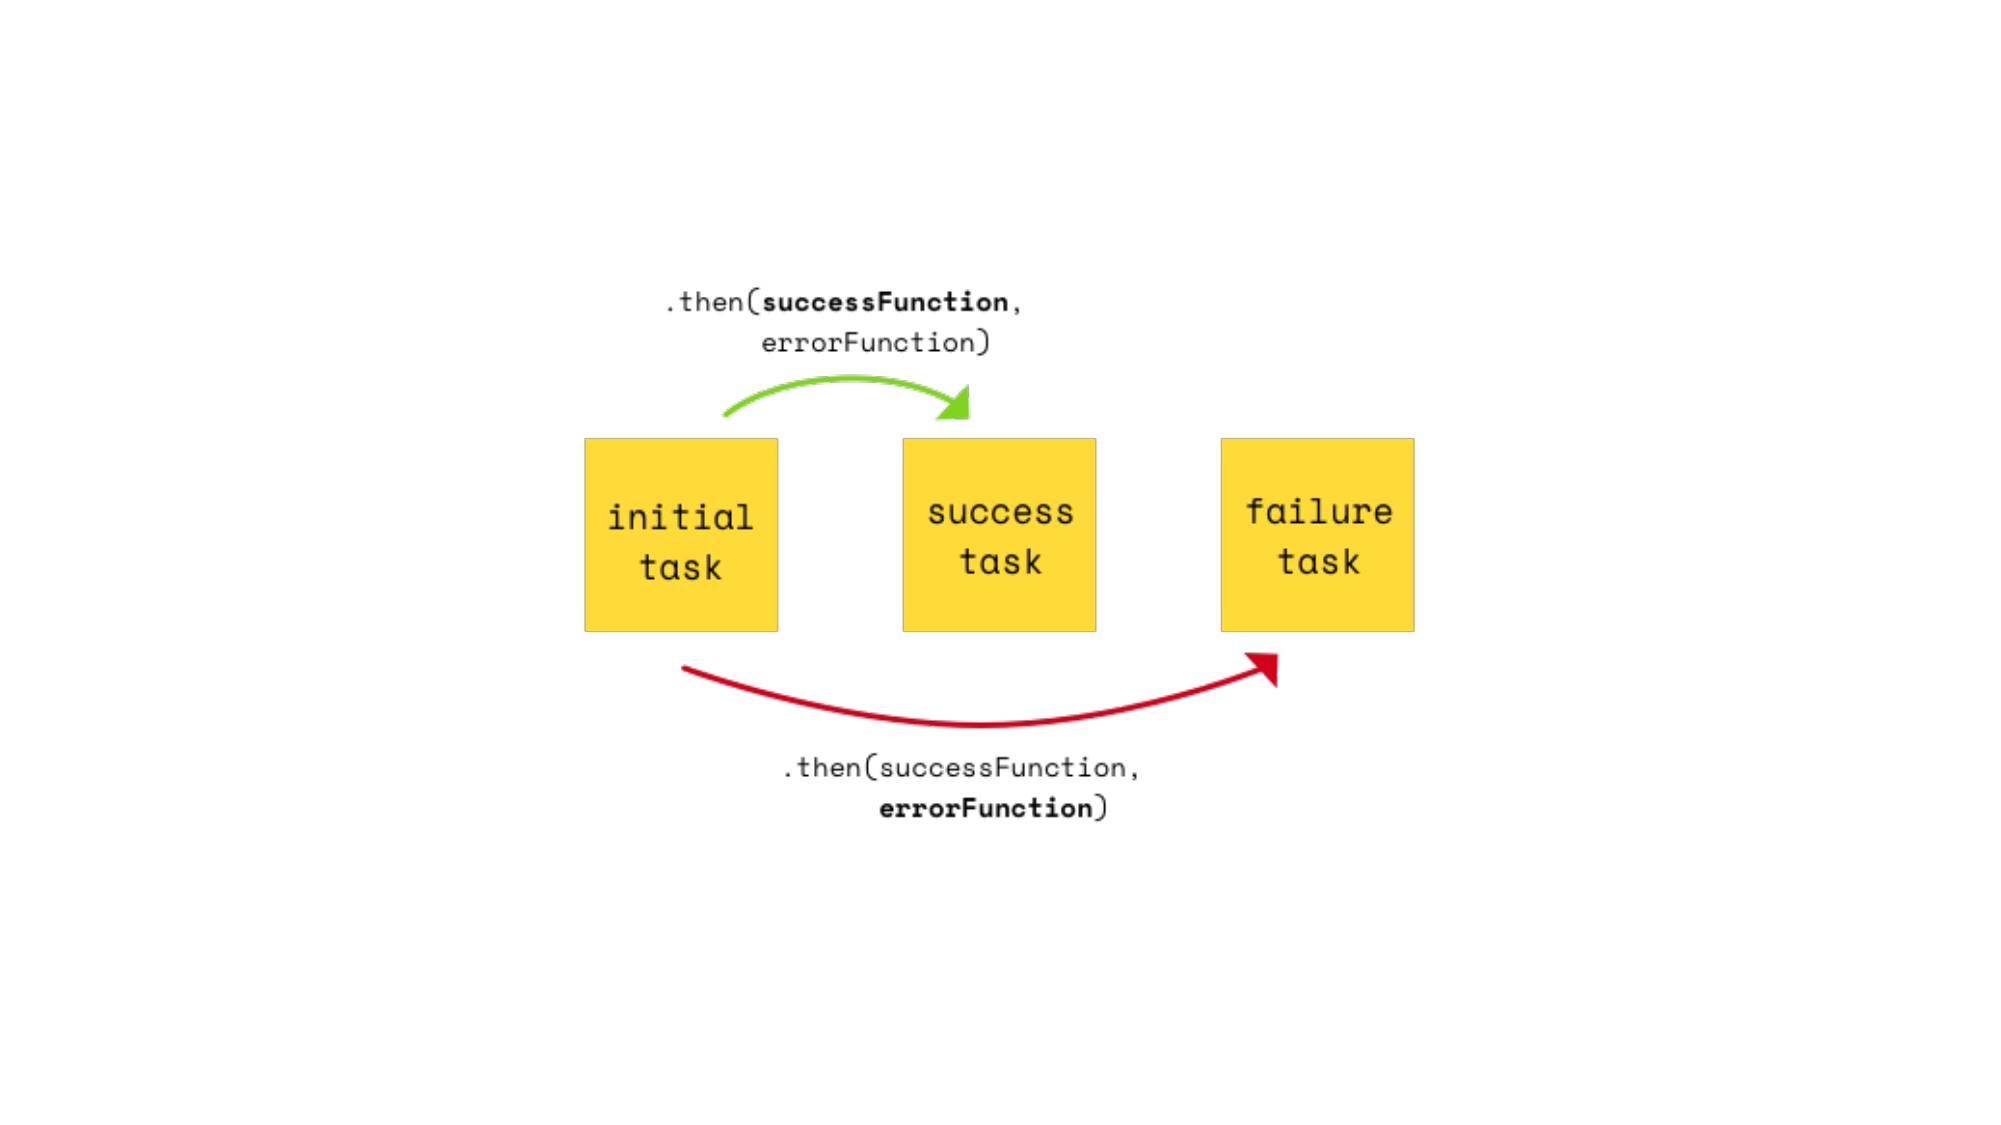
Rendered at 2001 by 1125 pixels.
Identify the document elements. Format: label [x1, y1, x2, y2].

picture [248, 236, 1752, 889]
